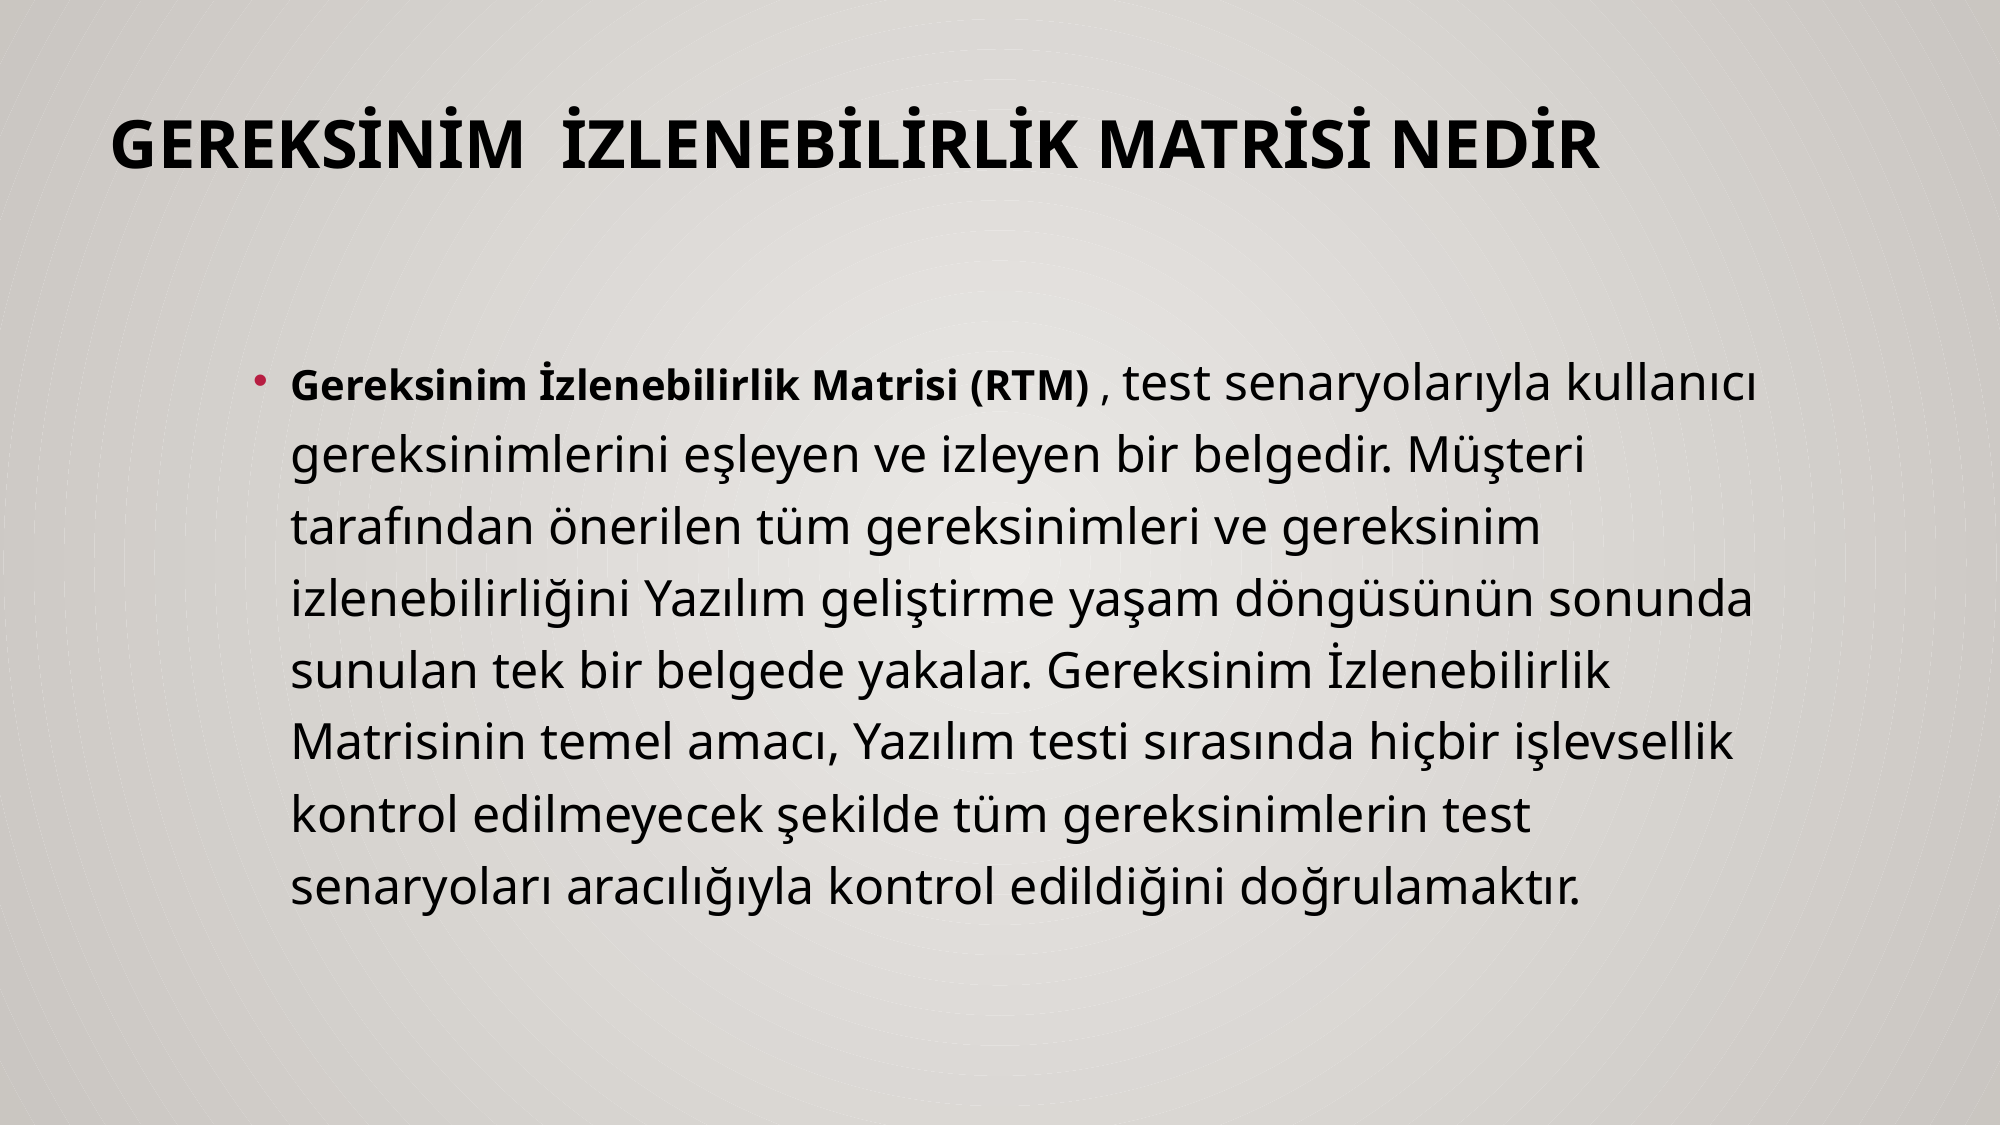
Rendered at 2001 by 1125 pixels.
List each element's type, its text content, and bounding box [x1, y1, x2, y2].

title Gereksinim İzlenebilirlik Matrisi nedir [94, 103, 1671, 276]
list Gereksinim İzlenebilirlik Matrisi (RTM) , test senaryolarıyla kullanıcı gereksinimlerini eşleyen ve izleyen bir belgedir. Müşteri tarafından önerilen tüm gereksinimleri ve gereksinim izlenebilirliğini Yazılım geliştirme yaşam döngüsünün sonunda sunulan tek bir belgede yakalar. Gereksinim İzlenebilirlik Matrisinin temel amacı, Yazılım testi sırasında hiçbir işlevsellik kontrol edilmeyecek şekilde tüm gereksinimlerin test senaryoları aracılığıyla kontrol edildiğini doğrulamaktır. [238, 330, 1814, 1022]
